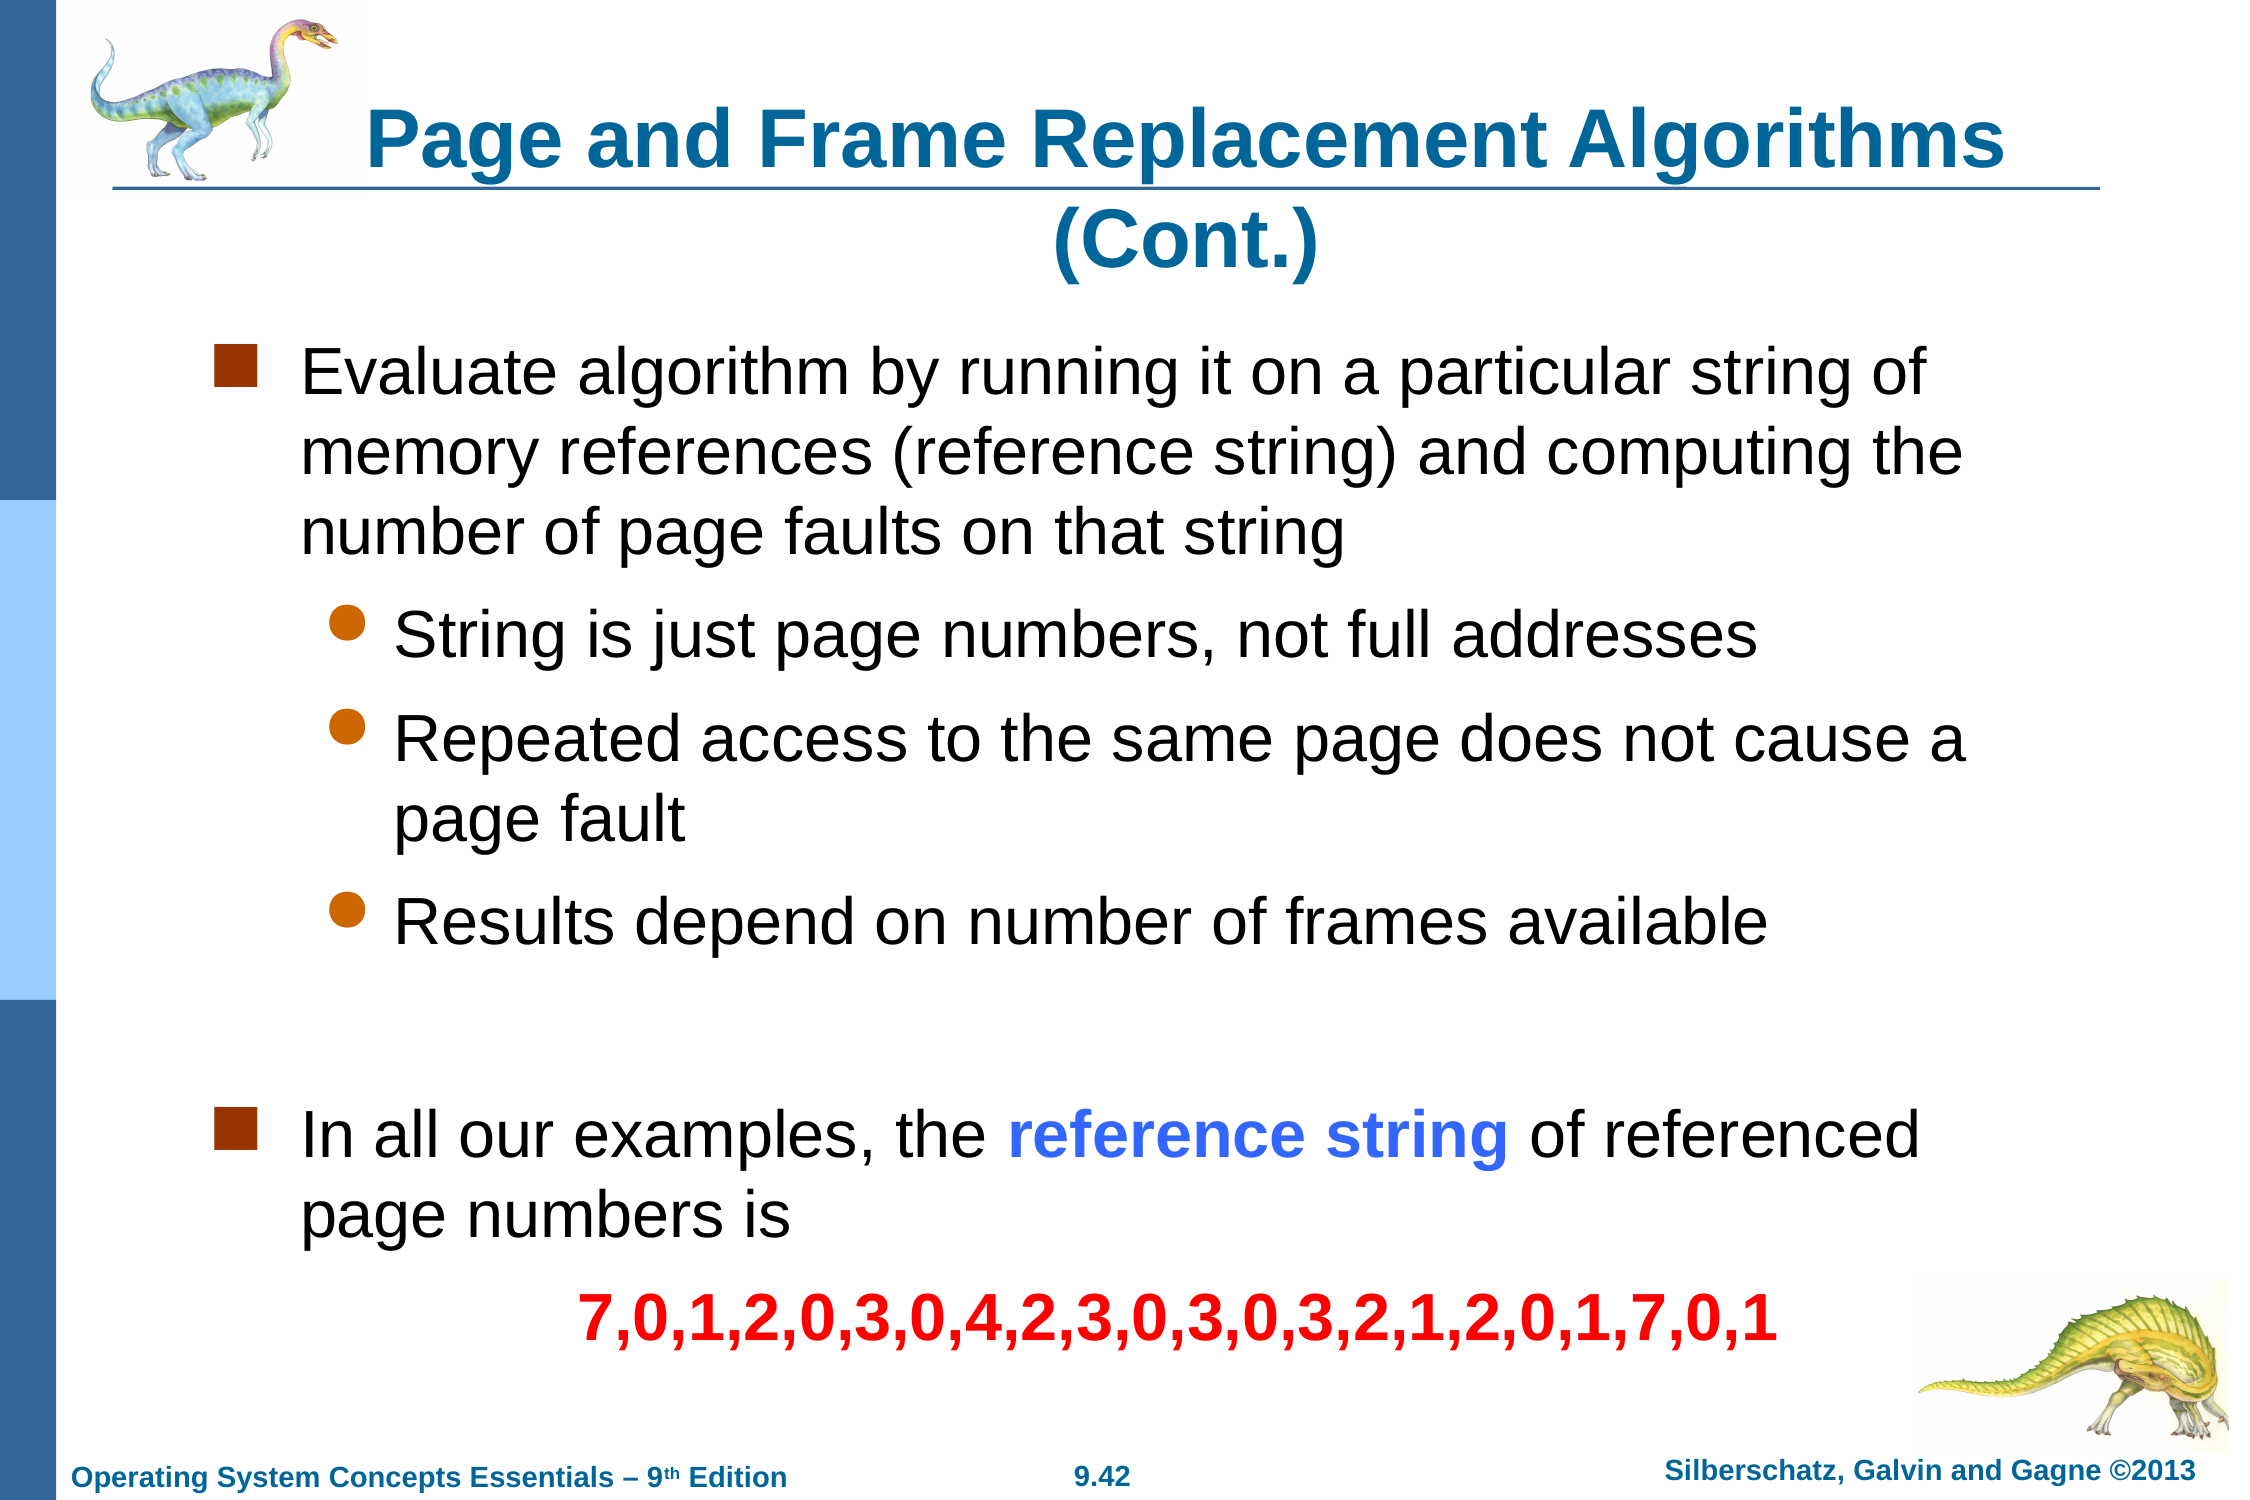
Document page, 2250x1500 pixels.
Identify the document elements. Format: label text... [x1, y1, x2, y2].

title Page and Frame Replacement Algorithms (Cont.) [242, 169, 2131, 295]
picture [1913, 1279, 2229, 1453]
list Evaluate algorithm by running it on a particular string of memory references (reference string) and computing the number of page faults on that string String is just page numbers, not full addresses Repeated access to the same page does not cause a page fault Results depend on number of frames available In all our examples, the reference string of referenced page numbers is 7,0,1,2,0,3,0,4,2,3,0,3,0,3,2,1,2,0,1,7,0,1 [198, 317, 2109, 1273]
picture [70, 0, 365, 199]
